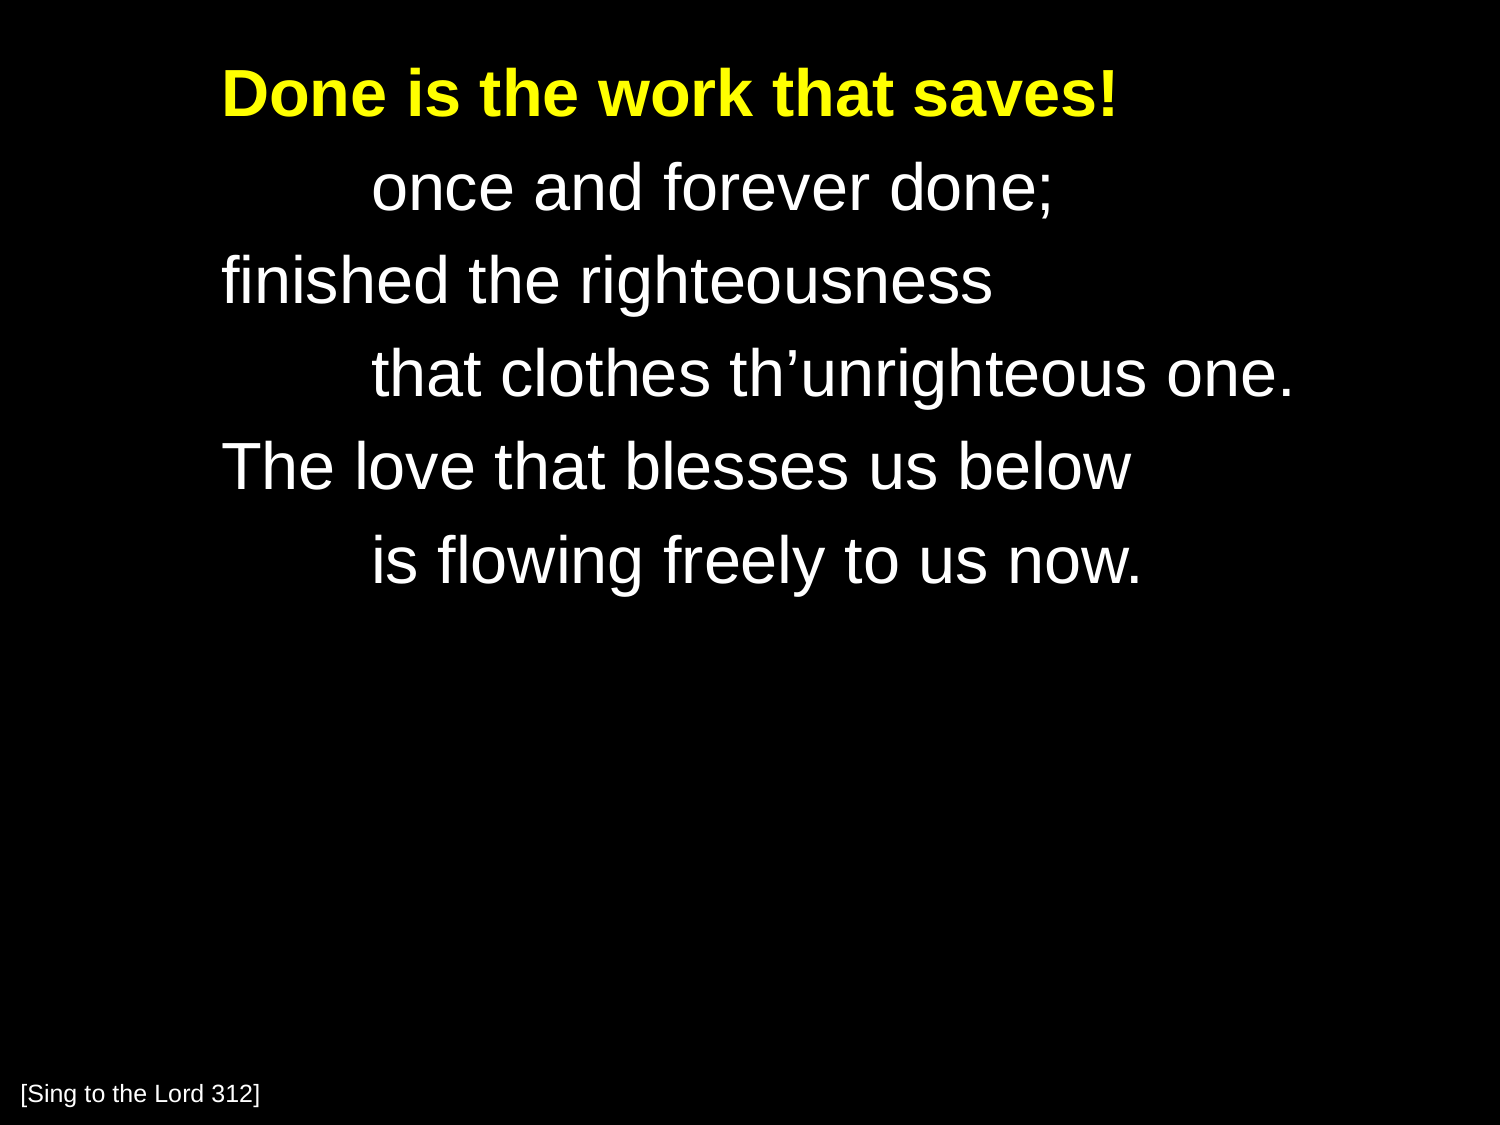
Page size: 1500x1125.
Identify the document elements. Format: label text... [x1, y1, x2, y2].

list Done is the work that saves! once and forever done; finished the righteousness that clothes th’unrighteous one. The love that blesses us below is flowing freely to us now. [0, 42, 1500, 1047]
text_box [Sing to the Lord 312] [5, 1070, 526, 1115]
